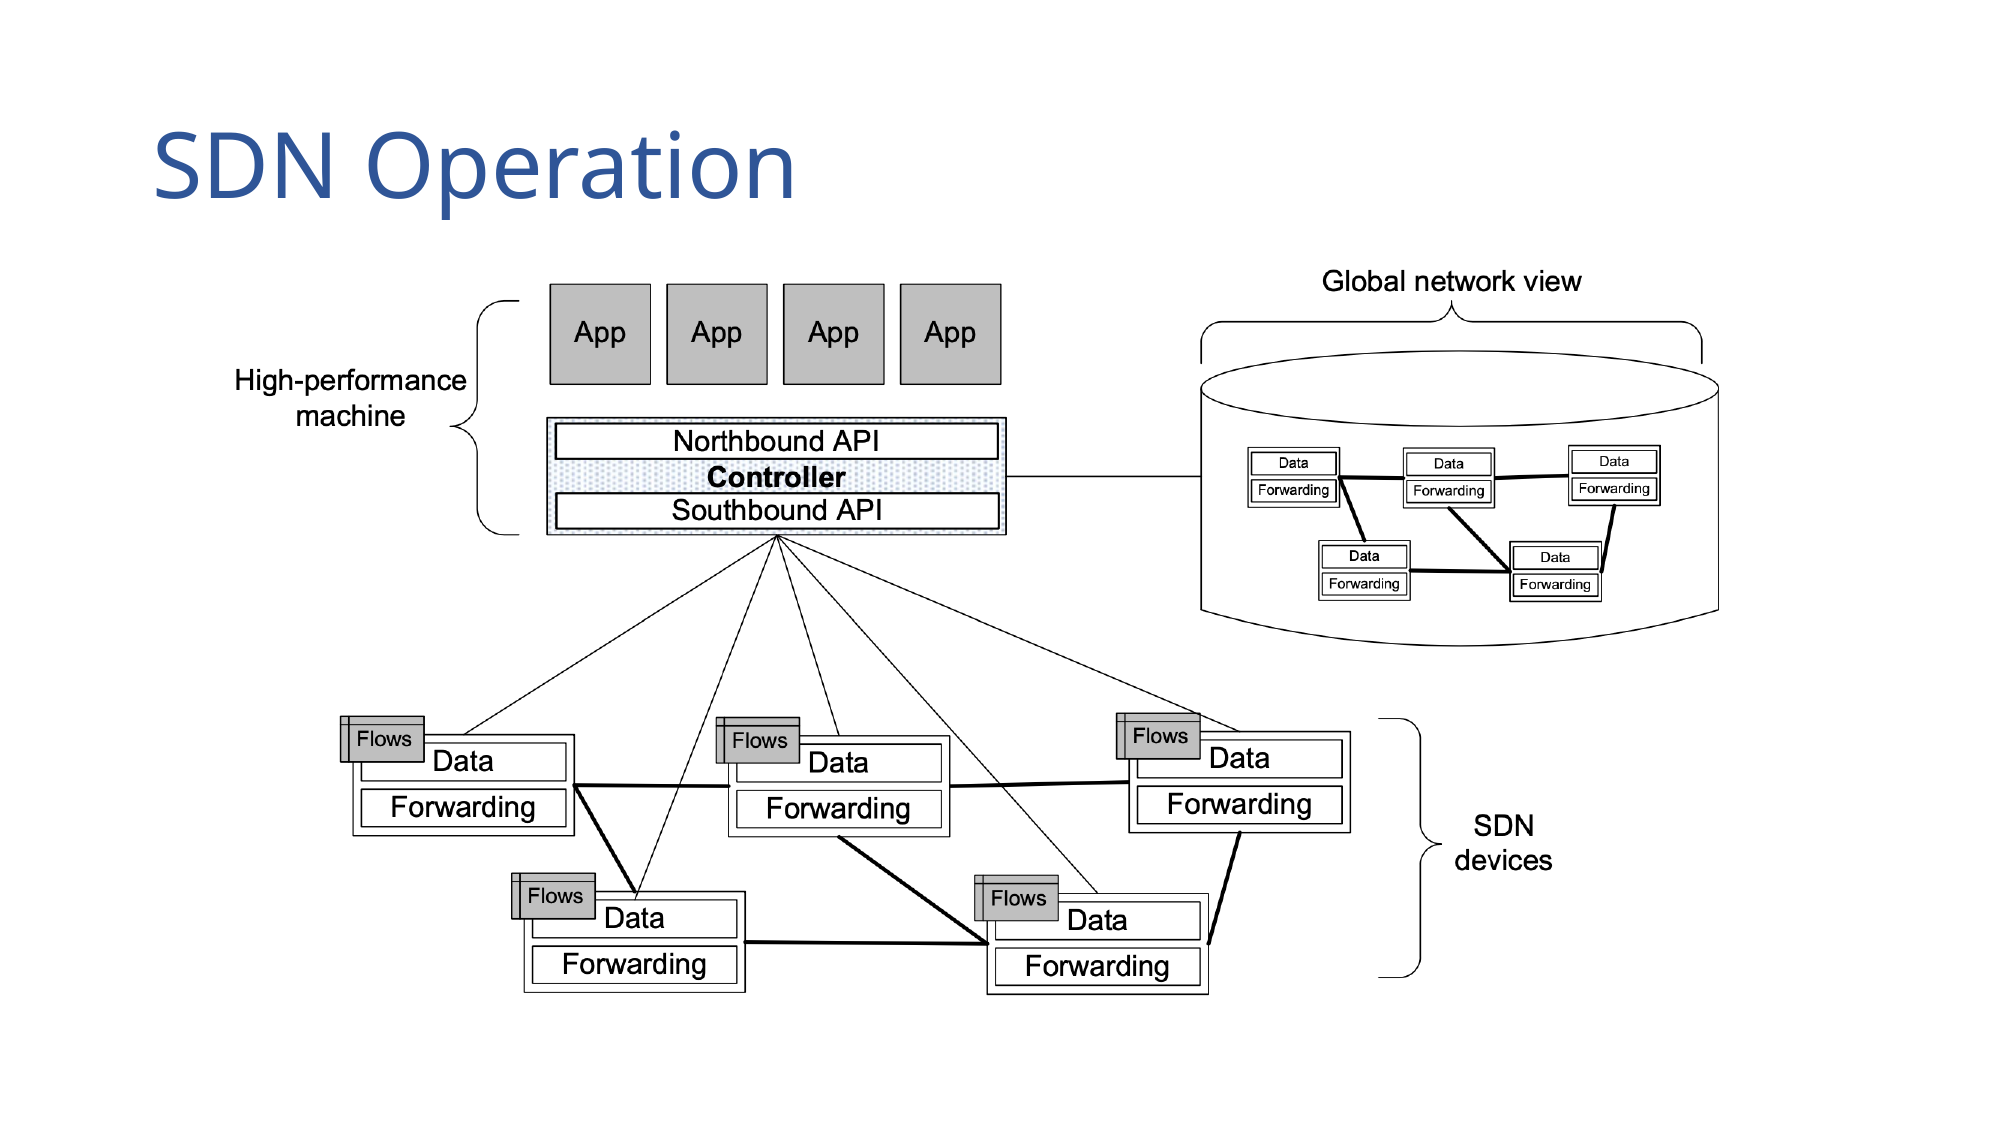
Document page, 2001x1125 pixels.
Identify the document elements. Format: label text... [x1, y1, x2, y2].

title SDN Operation [137, 59, 1863, 278]
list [138, 224, 1862, 1014]
